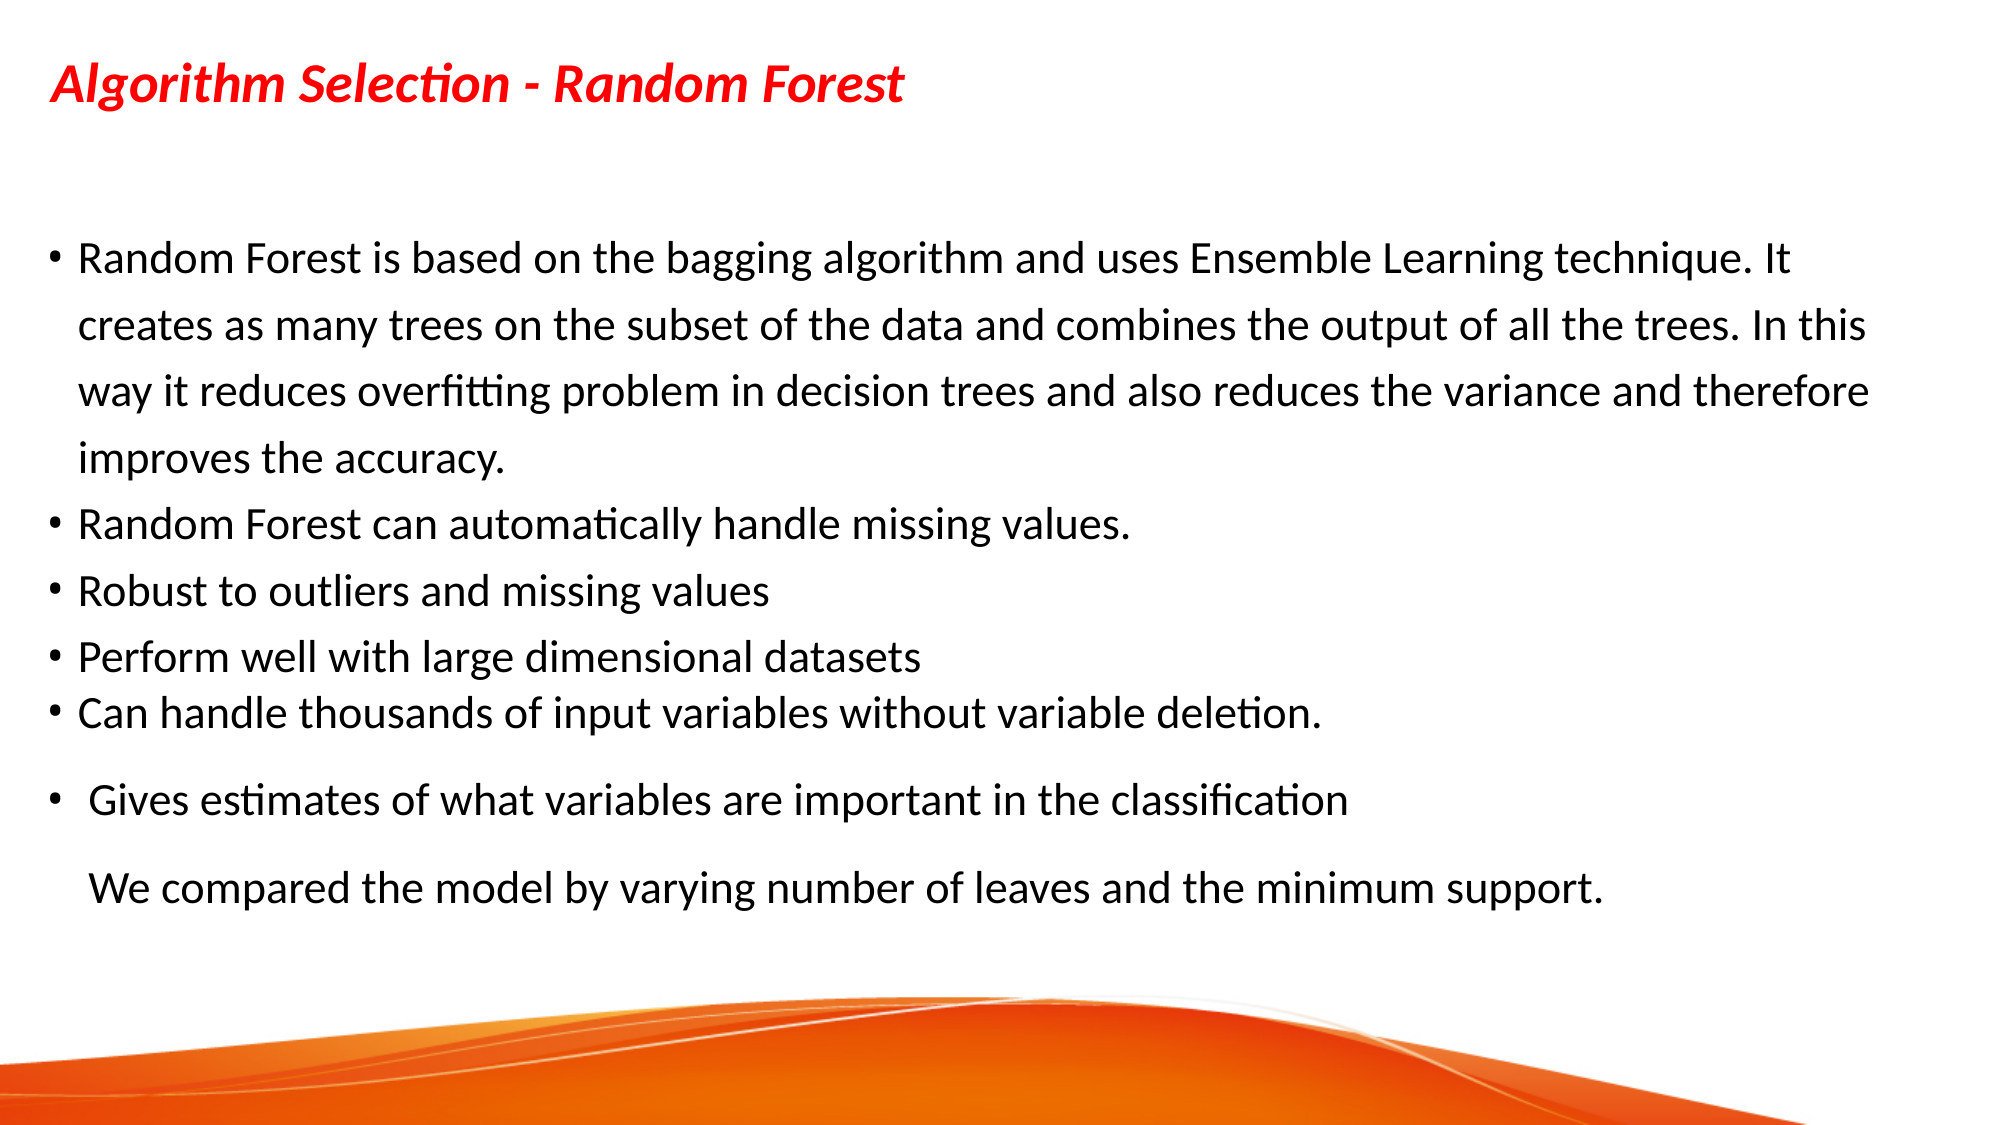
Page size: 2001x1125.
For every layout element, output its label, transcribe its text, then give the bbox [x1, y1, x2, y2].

list Random Forest is based on the bagging algorithm and uses Ensemble Learning technique. It creates as many trees on the subset of the data and combines the output of all the trees. In this way it reduces overfitting problem in decision trees and also reduces the variance and therefore improves the accuracy. Random Forest can automatically handle missing values. Robust to outliers and missing values Perform well with large dimensional datasets Can handle thousands of input variables without variable deletion. Gives estimates of what variables are important in the classification We compared the model by varying number of leaves and the minimum support. [25, 209, 1952, 1084]
picture [0, 0, 2000, 1125]
title Algorithm Selection - Random Forest [36, 37, 1763, 190]
